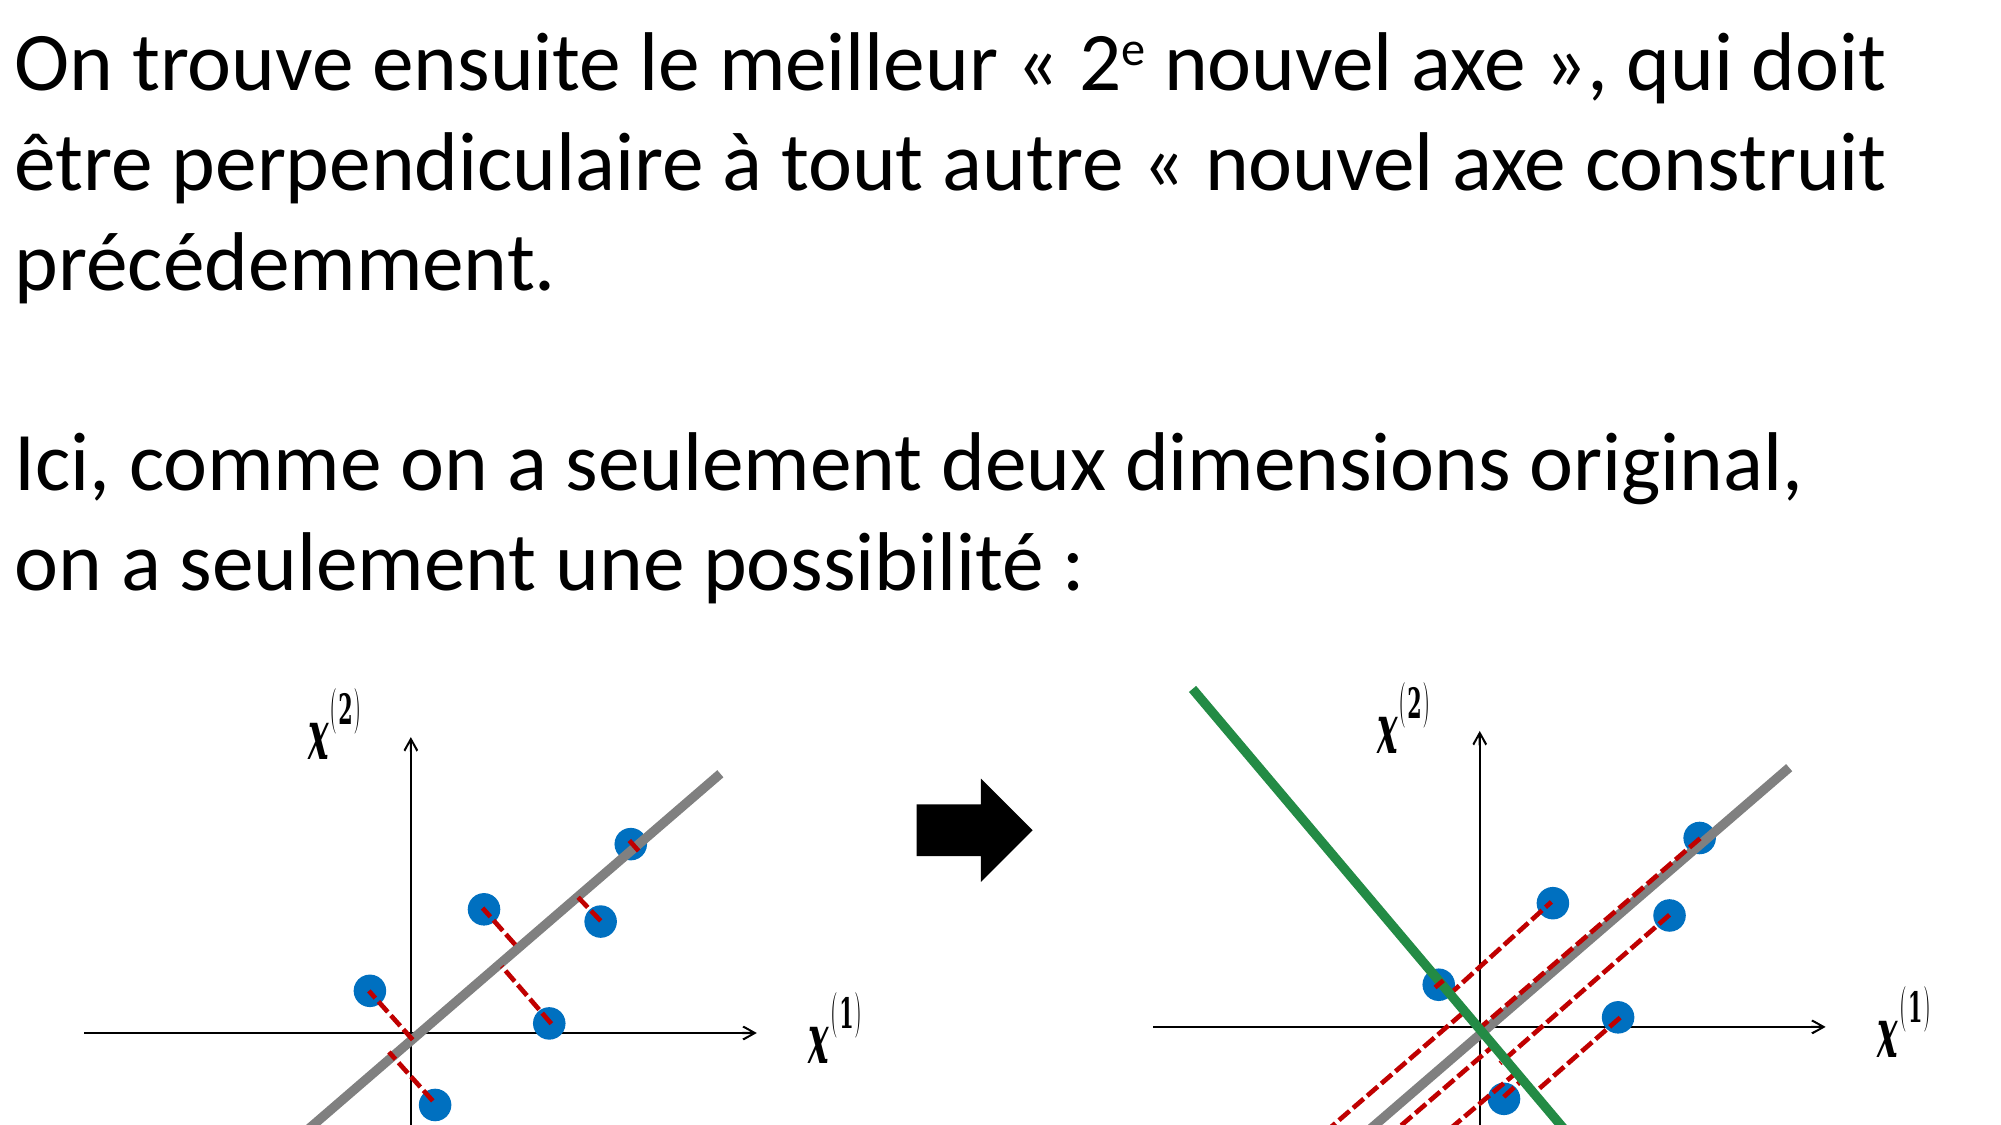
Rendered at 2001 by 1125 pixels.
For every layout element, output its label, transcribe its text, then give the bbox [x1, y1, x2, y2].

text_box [482, 907, 516, 945]
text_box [368, 990, 413, 1040]
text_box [84, 773, 721, 1125]
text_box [626, 837, 639, 851]
text_box [915, 776, 1035, 885]
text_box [388, 1051, 433, 1101]
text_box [1780, 767, 1790, 1125]
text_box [84, 737, 757, 1125]
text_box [1153, 730, 1826, 1125]
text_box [1435, 980, 1444, 988]
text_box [576, 895, 601, 921]
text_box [1142, 738, 1780, 1125]
text_box On trouve ensuite le meilleur « 2e nouvel axe », qui doit être perpendiculaire à tout autre « nouvel axe construit précédemment. Ici, comme on a seulement deux dimensions original, on a seulement une possibilité : [0, 0, 2000, 615]
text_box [501, 966, 552, 1024]
